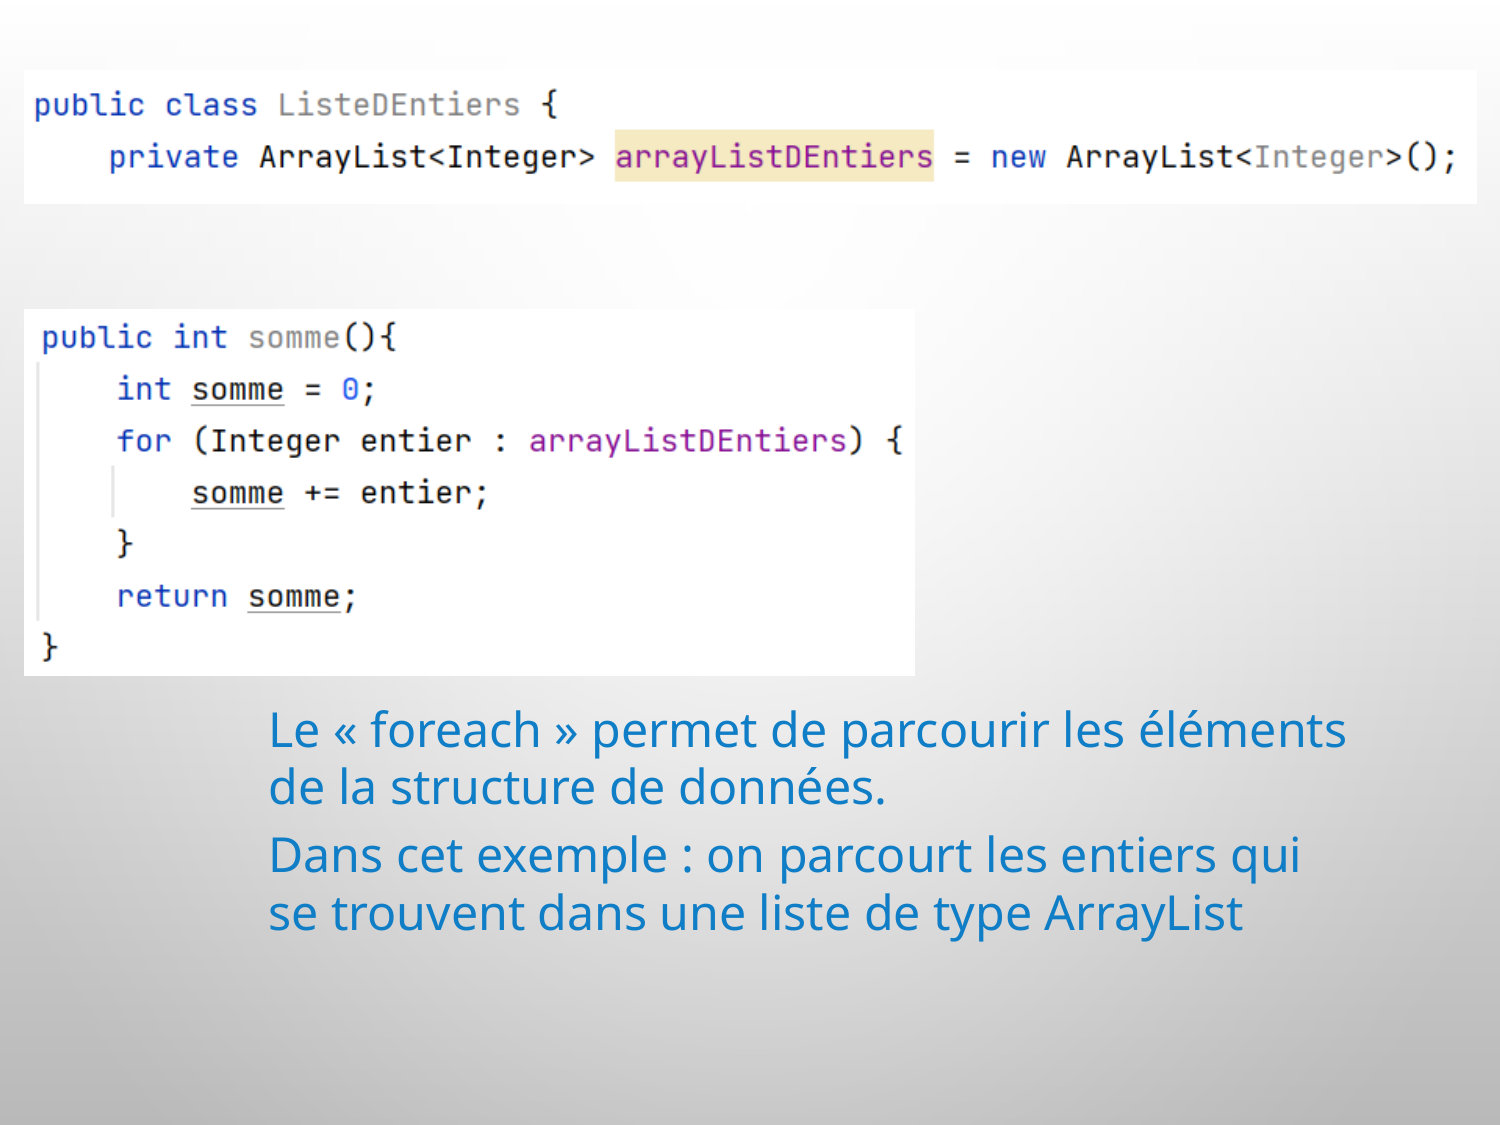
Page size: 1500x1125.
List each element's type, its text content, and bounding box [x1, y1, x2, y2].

picture [0, 0, 1500, 1125]
text_box Le « foreach » permet de parcourir les éléments de la structure de données. Dans cet exemple : on parcourt les entiers qui se trouvent dans une liste de type ArrayList [253, 691, 1376, 988]
